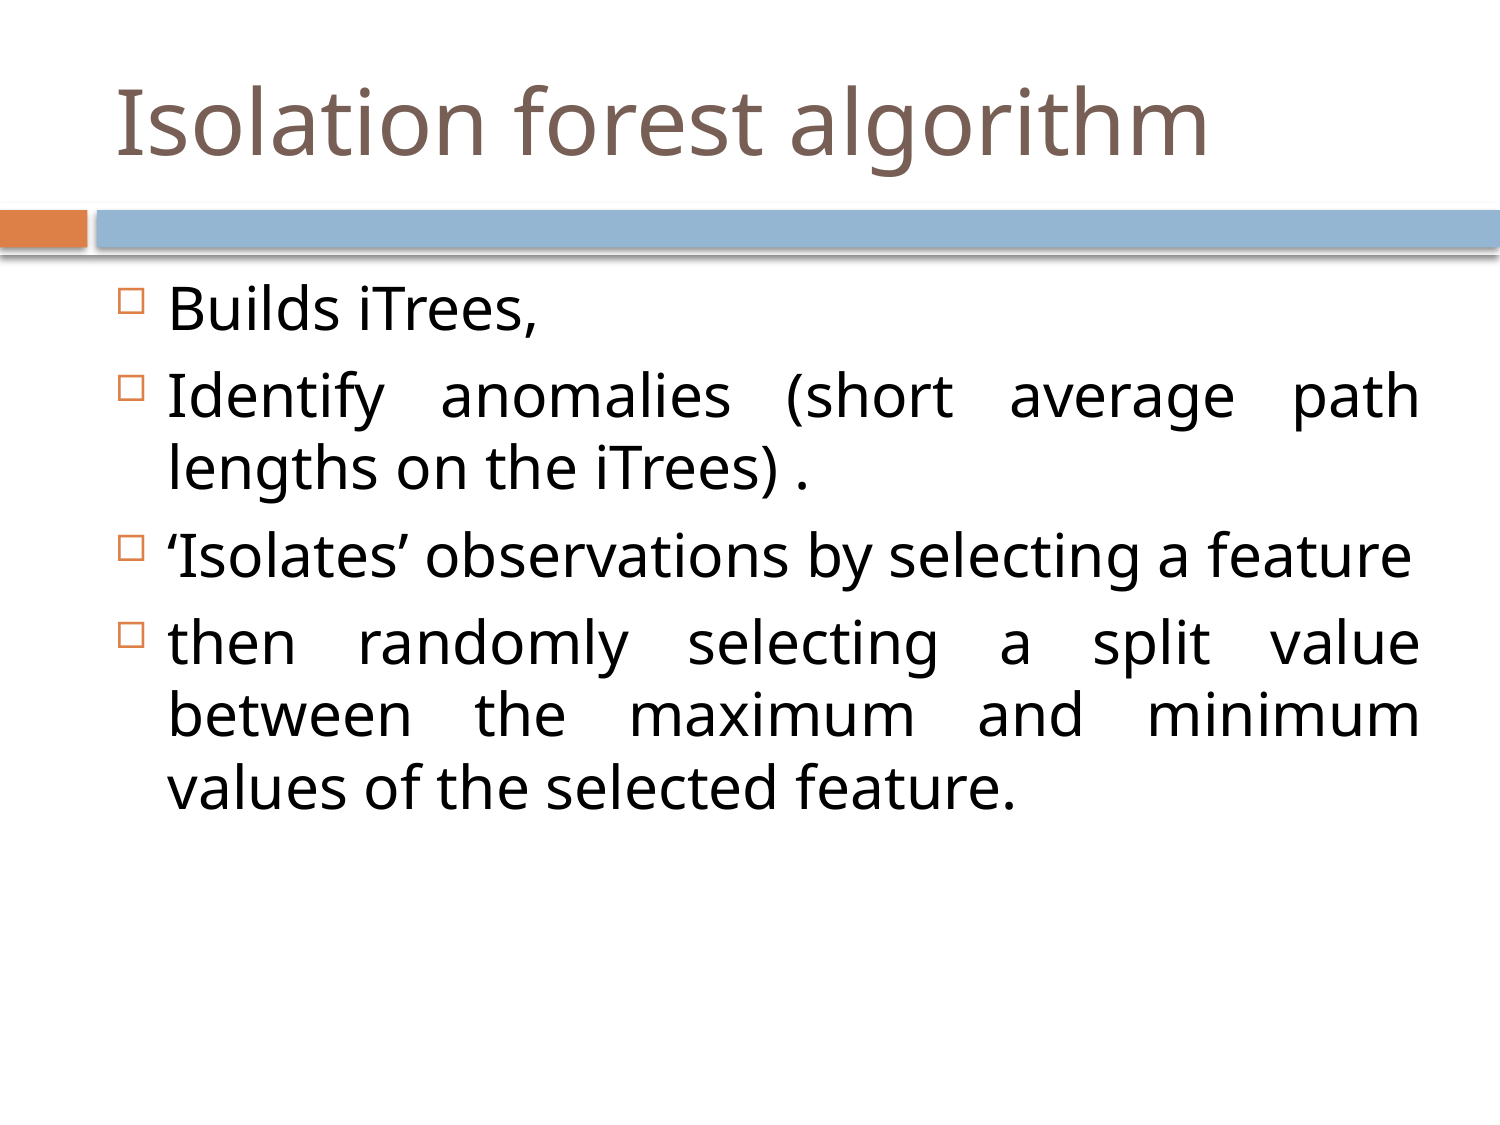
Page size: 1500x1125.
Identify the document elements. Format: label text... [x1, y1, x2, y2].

title Isolation forest algorithm [100, 37, 1438, 200]
list Builds iTrees, Identify anomalies (short average path lengths on the iTrees) . ‘Isolates’ observations by selecting a feature then randomly selecting a split value between the maximum and minimum values of the selected feature. [100, 262, 1438, 1063]
